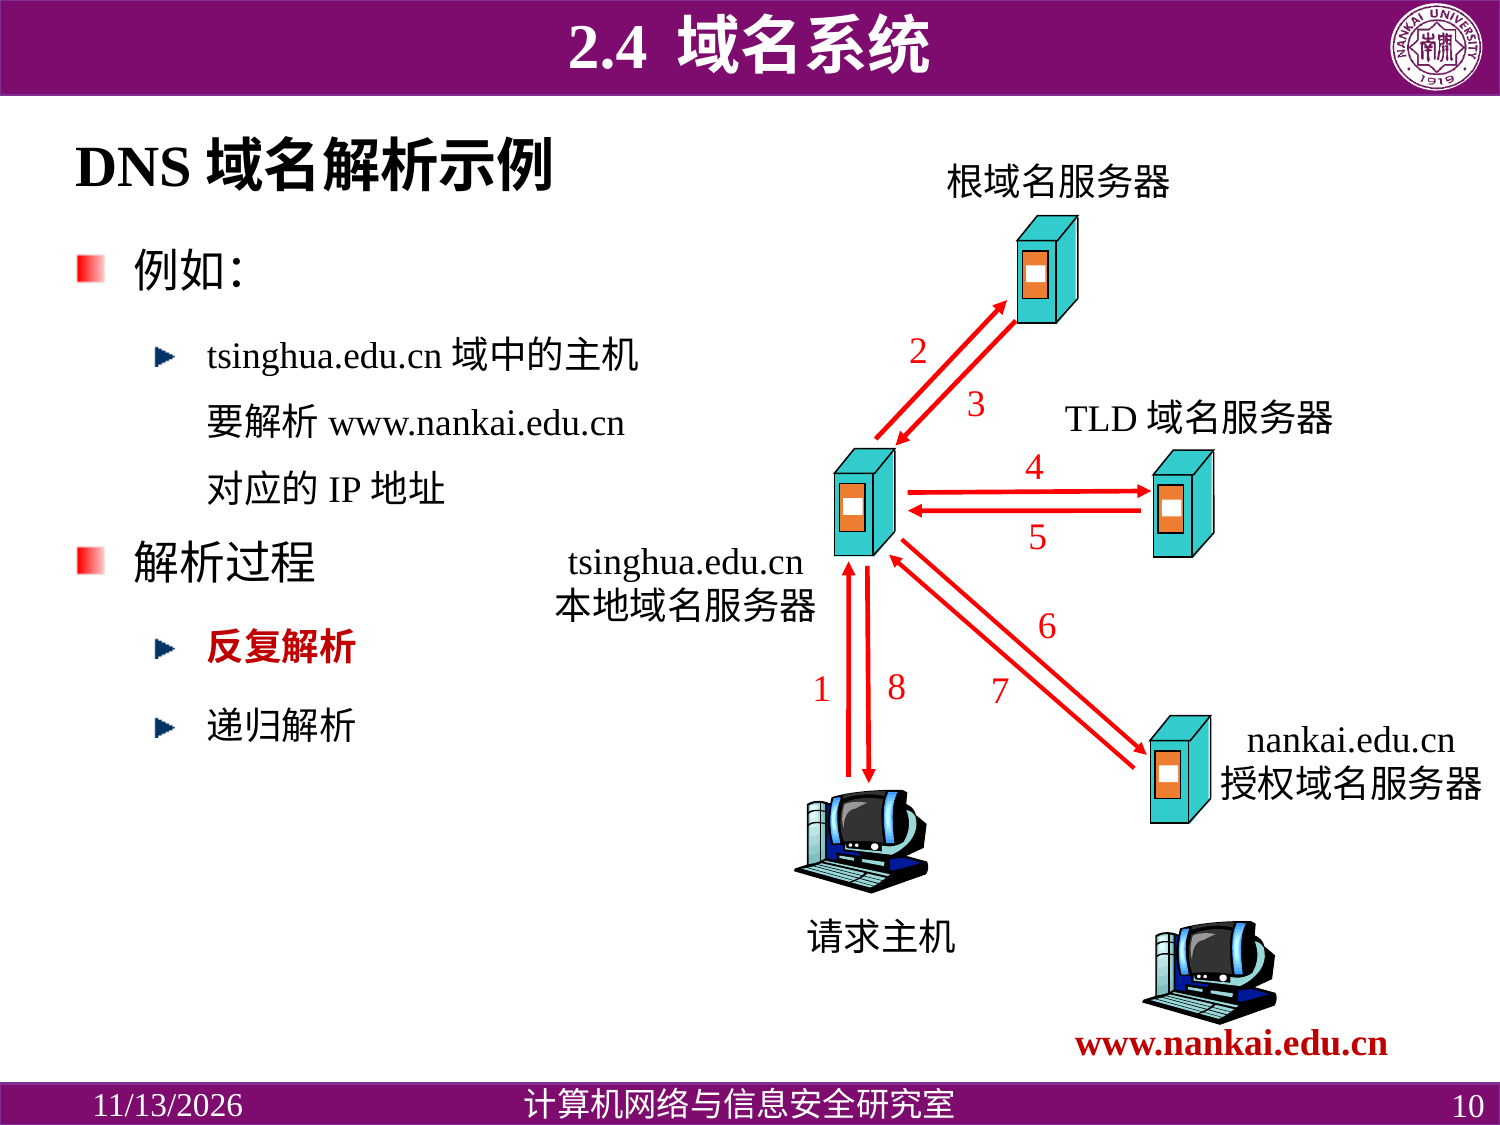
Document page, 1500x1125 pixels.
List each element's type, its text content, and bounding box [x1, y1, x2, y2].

text_box 例如： tsinghua.edu.cn域中的主机要解析www.nankai.edu.cn对应的IP地址 解析过程 反复解析 递归解析 [60, 222, 674, 755]
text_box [1142, 920, 1279, 1025]
title DNS域名解析示例 [60, 99, 1440, 237]
text_box [901, 539, 1147, 755]
text_box [1059, 484, 1152, 498]
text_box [1017, 215, 1078, 324]
text_box 3 [952, 371, 1001, 432]
text_box nankai.edu.cn 授权域名服务器 [1205, 707, 1498, 813]
text_box 2 [894, 318, 943, 379]
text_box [834, 448, 895, 557]
text_box 7 [976, 658, 1025, 719]
picture [75, 253, 108, 286]
text_box TLD域名服务器 [1049, 386, 1380, 447]
picture [148, 340, 175, 367]
text_box 请求主机 [791, 905, 972, 966]
text_box [895, 386, 952, 446]
text_box 5 [1013, 505, 1063, 565]
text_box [793, 788, 931, 894]
text_box tsinghua.edu.cn 本地域名服务器 [539, 529, 832, 635]
text_box 根域名服务器 [925, 150, 1192, 211]
picture [148, 711, 175, 738]
text_box [943, 300, 1008, 368]
text_box [907, 504, 1013, 517]
text_box 8 [872, 654, 922, 715]
text_box 2.4 域名系统 [108, 5, 1391, 90]
picture [148, 632, 175, 659]
text_box 6 [1023, 593, 1072, 654]
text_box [1149, 715, 1211, 824]
text_box [890, 556, 1135, 769]
text_box www.nankai.edu.cn [1059, 1010, 1404, 1071]
text_box [862, 565, 876, 784]
picture [1391, 4, 1482, 90]
picture [75, 545, 108, 578]
text_box 1 [797, 656, 847, 717]
text_box [842, 561, 855, 777]
text_box 4 [1010, 434, 1059, 495]
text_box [1153, 450, 1214, 558]
